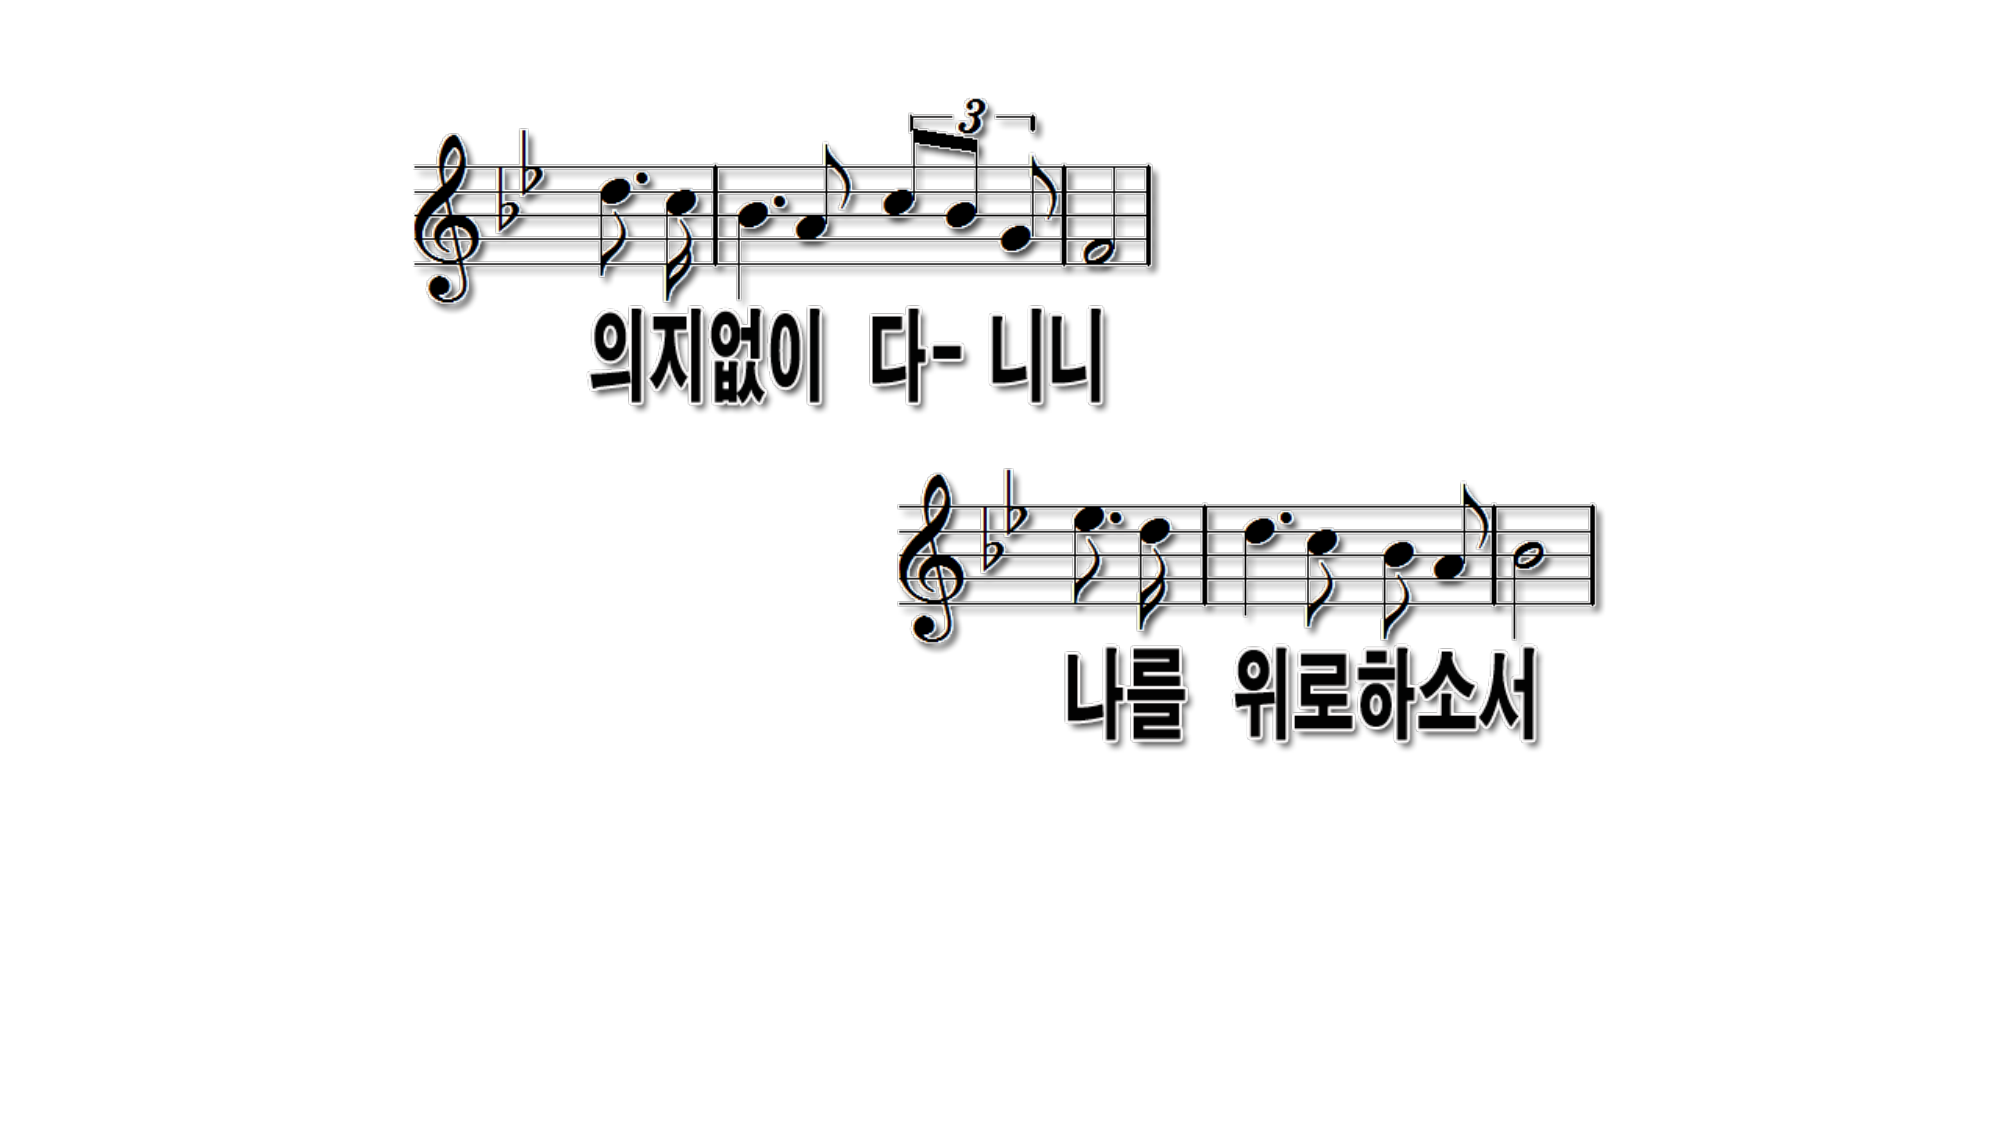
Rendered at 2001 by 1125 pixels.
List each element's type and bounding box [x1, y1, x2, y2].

picture [249, 0, 1750, 835]
